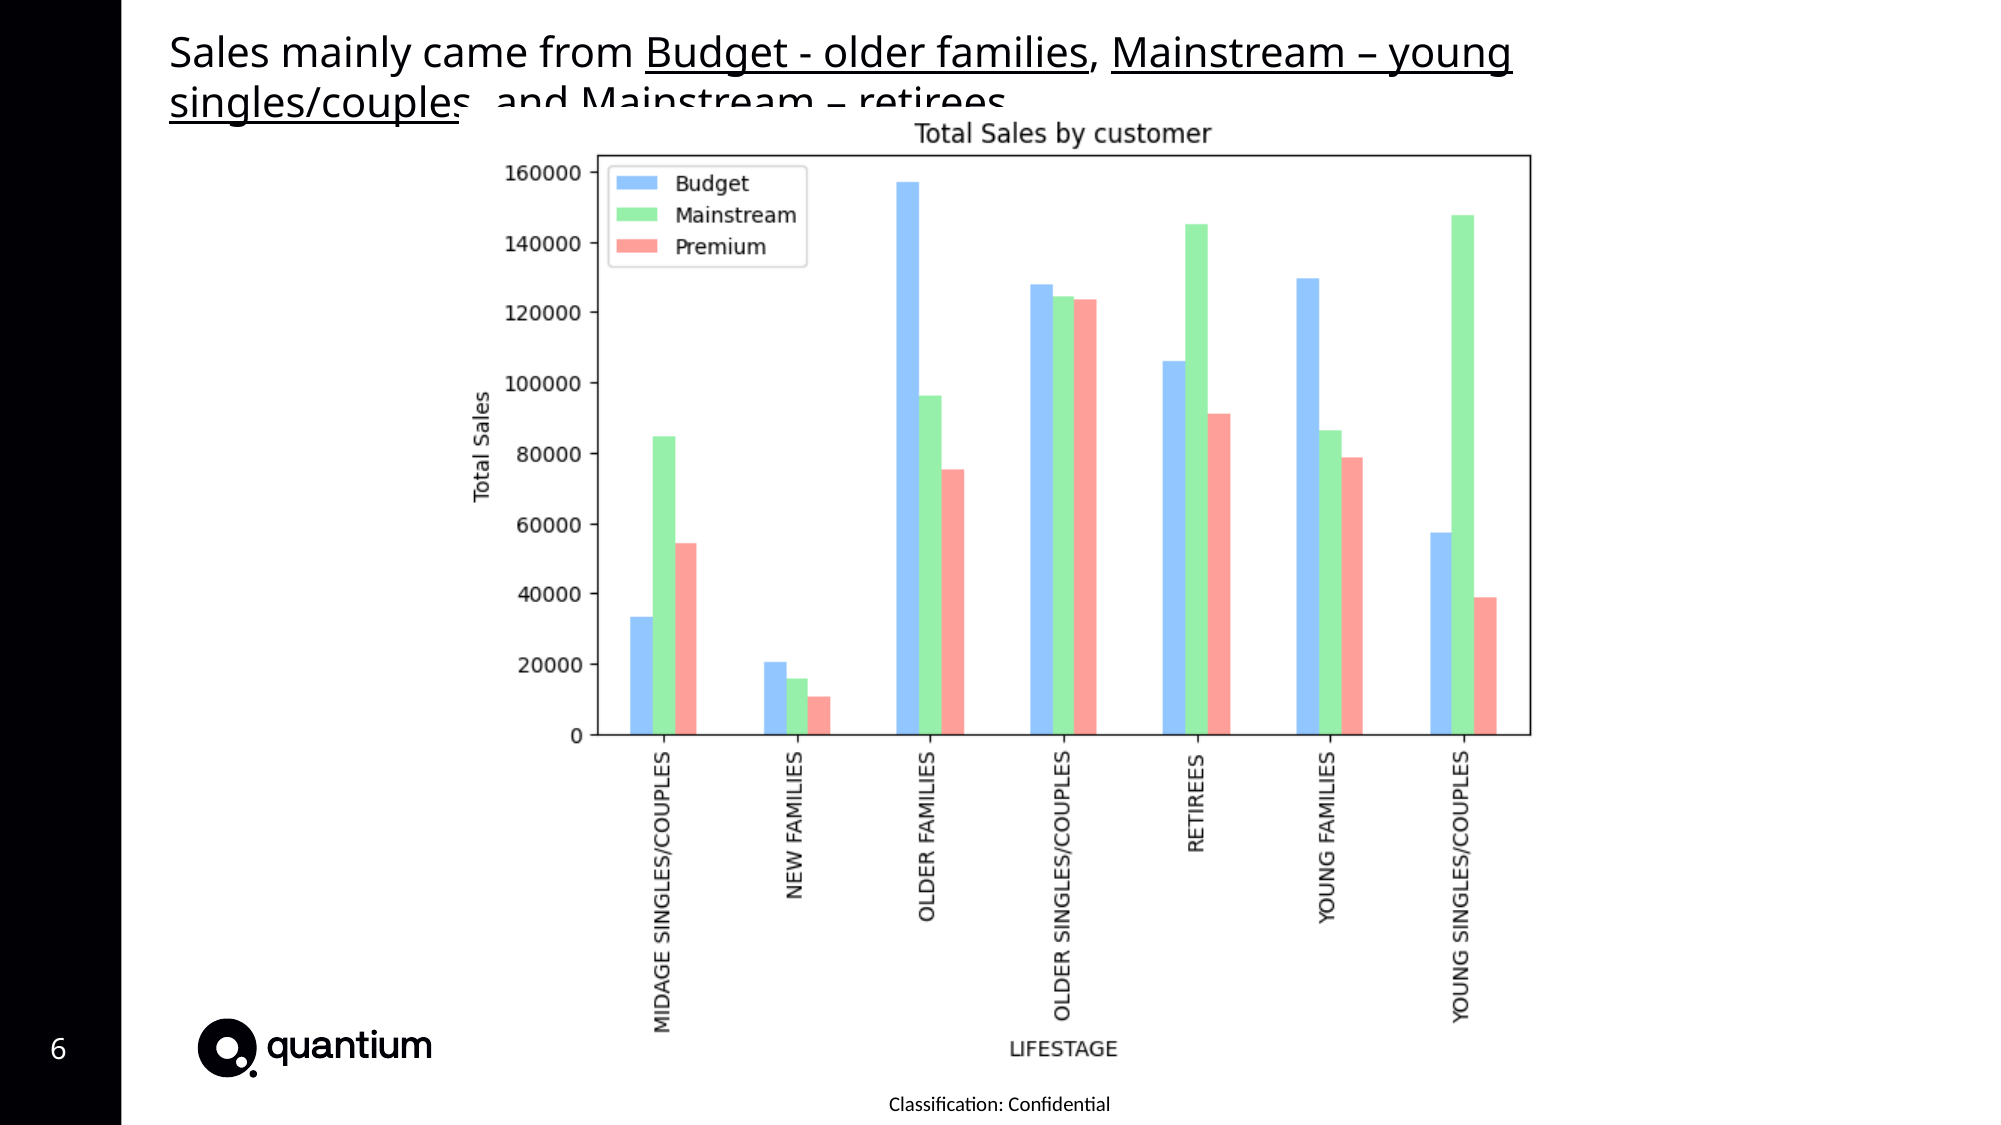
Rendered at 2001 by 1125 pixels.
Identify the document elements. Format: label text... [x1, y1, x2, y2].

list Sales mainly came from Budget - older families, Mainstream – young singles/couples, and Mainstream – retirees. [169, 26, 1774, 190]
picture [459, 107, 1545, 1076]
